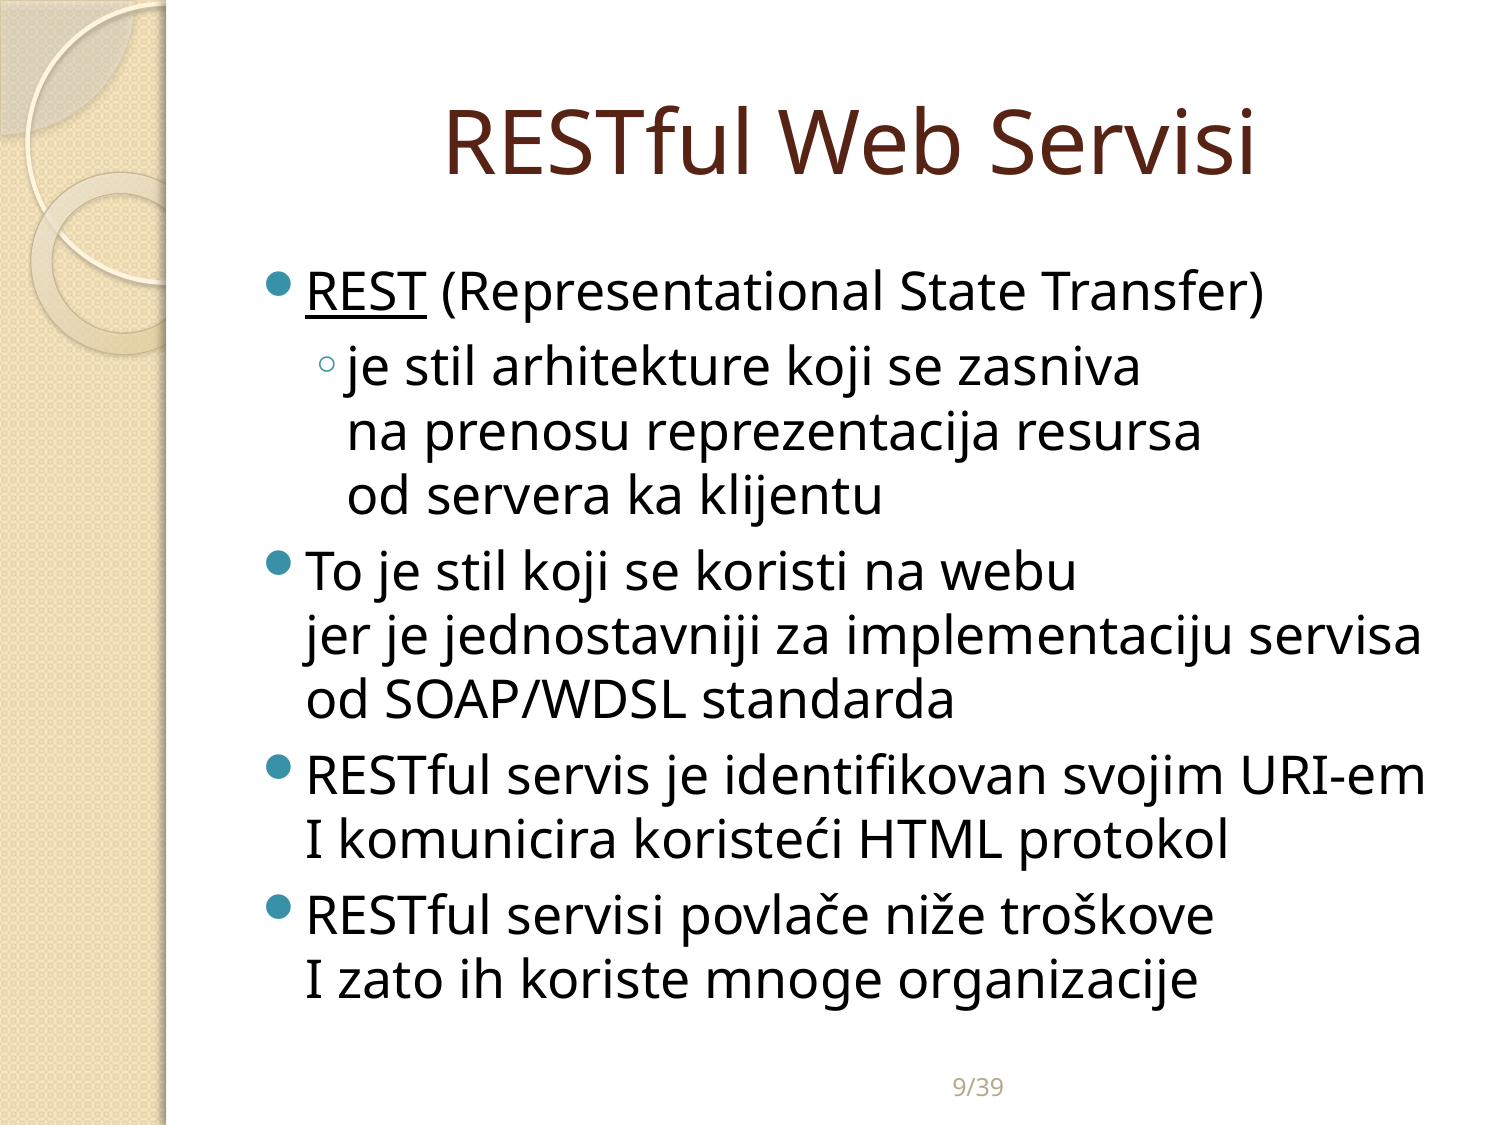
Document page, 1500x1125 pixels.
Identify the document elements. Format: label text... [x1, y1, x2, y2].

footer 9/39 [937, 1034, 1413, 1113]
list REST (Representational State Transfer) je stil arhitekture koji se zasniva na prenosu reprezentacija resursa od servera ka klijentu To je stil koji se koristi na webu jer je jednostavniji za implementaciju servisa od SOAP/WDSL standarda RESTful servis je identifikovan svojim URI-em I komunicira koristeći HTML protokol RESTful servisi povlače niže troškove I zato ih koriste mnoge organizacije [235, 249, 1466, 1025]
title RESTful Web Servisi [235, 45, 1466, 233]
